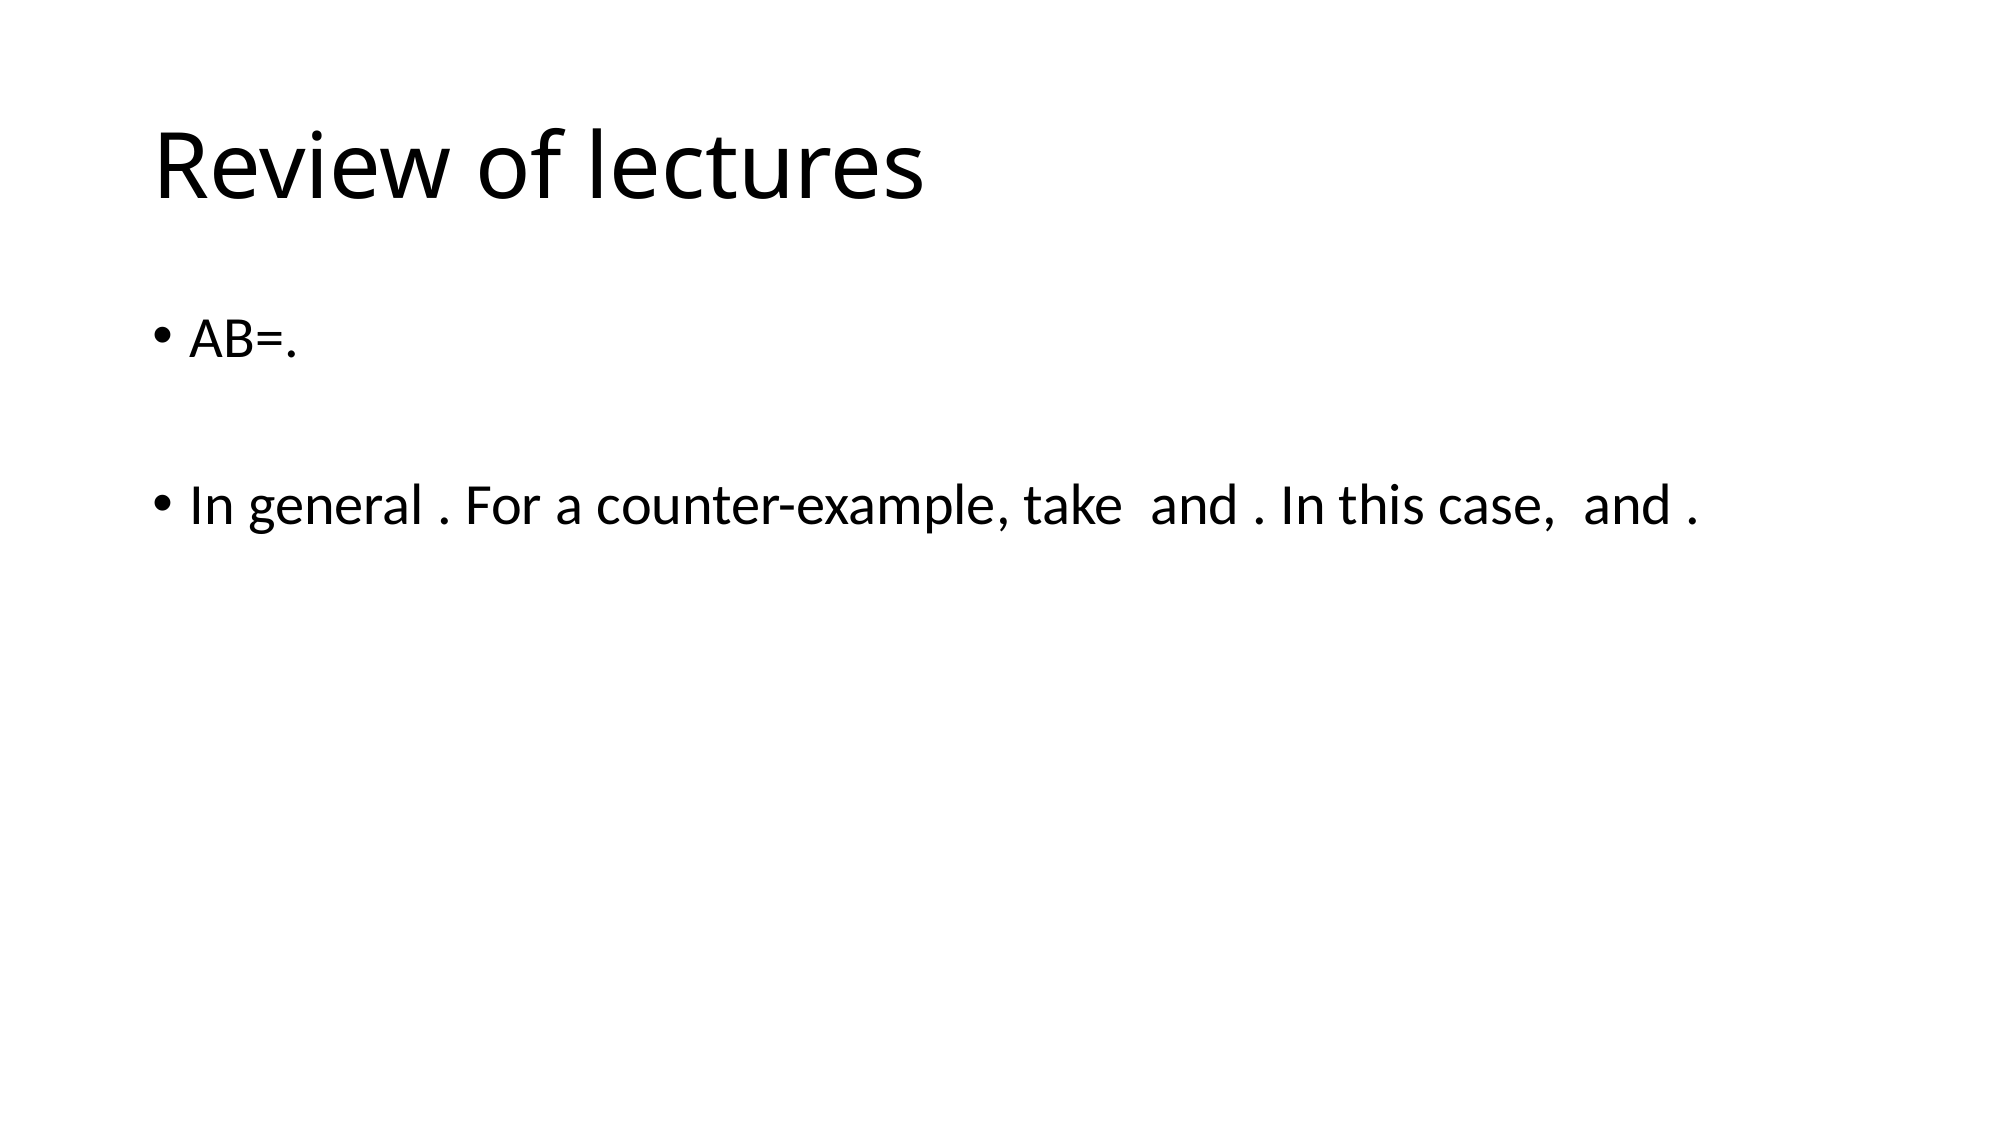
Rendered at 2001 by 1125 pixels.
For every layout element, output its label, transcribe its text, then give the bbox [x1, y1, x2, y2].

title Review of lectures [137, 59, 1863, 278]
